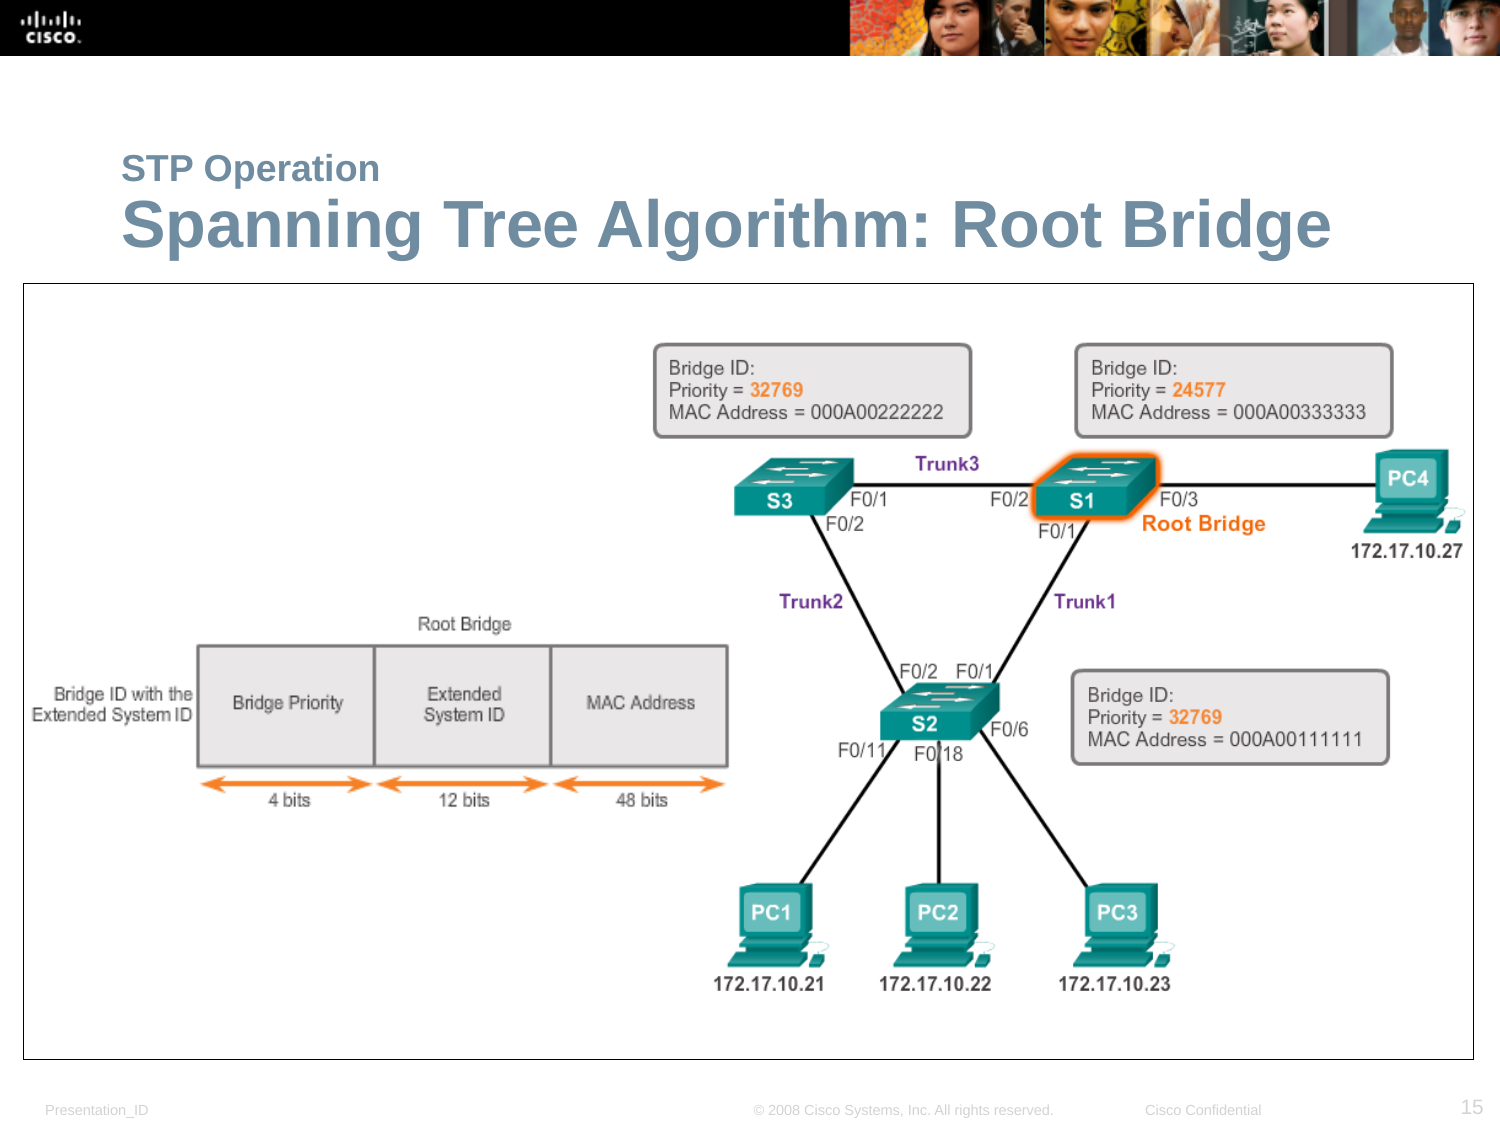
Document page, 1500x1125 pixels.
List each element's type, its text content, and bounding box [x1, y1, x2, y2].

text_box [23, 839, 1474, 1060]
title STP Operation Spanning Tree Algorithm: Root Bridge [107, 130, 1444, 269]
picture [0, 0, 1500, 56]
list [415, 317, 1500, 1007]
text_box [23, 283, 1474, 526]
picture [0, 528, 748, 832]
